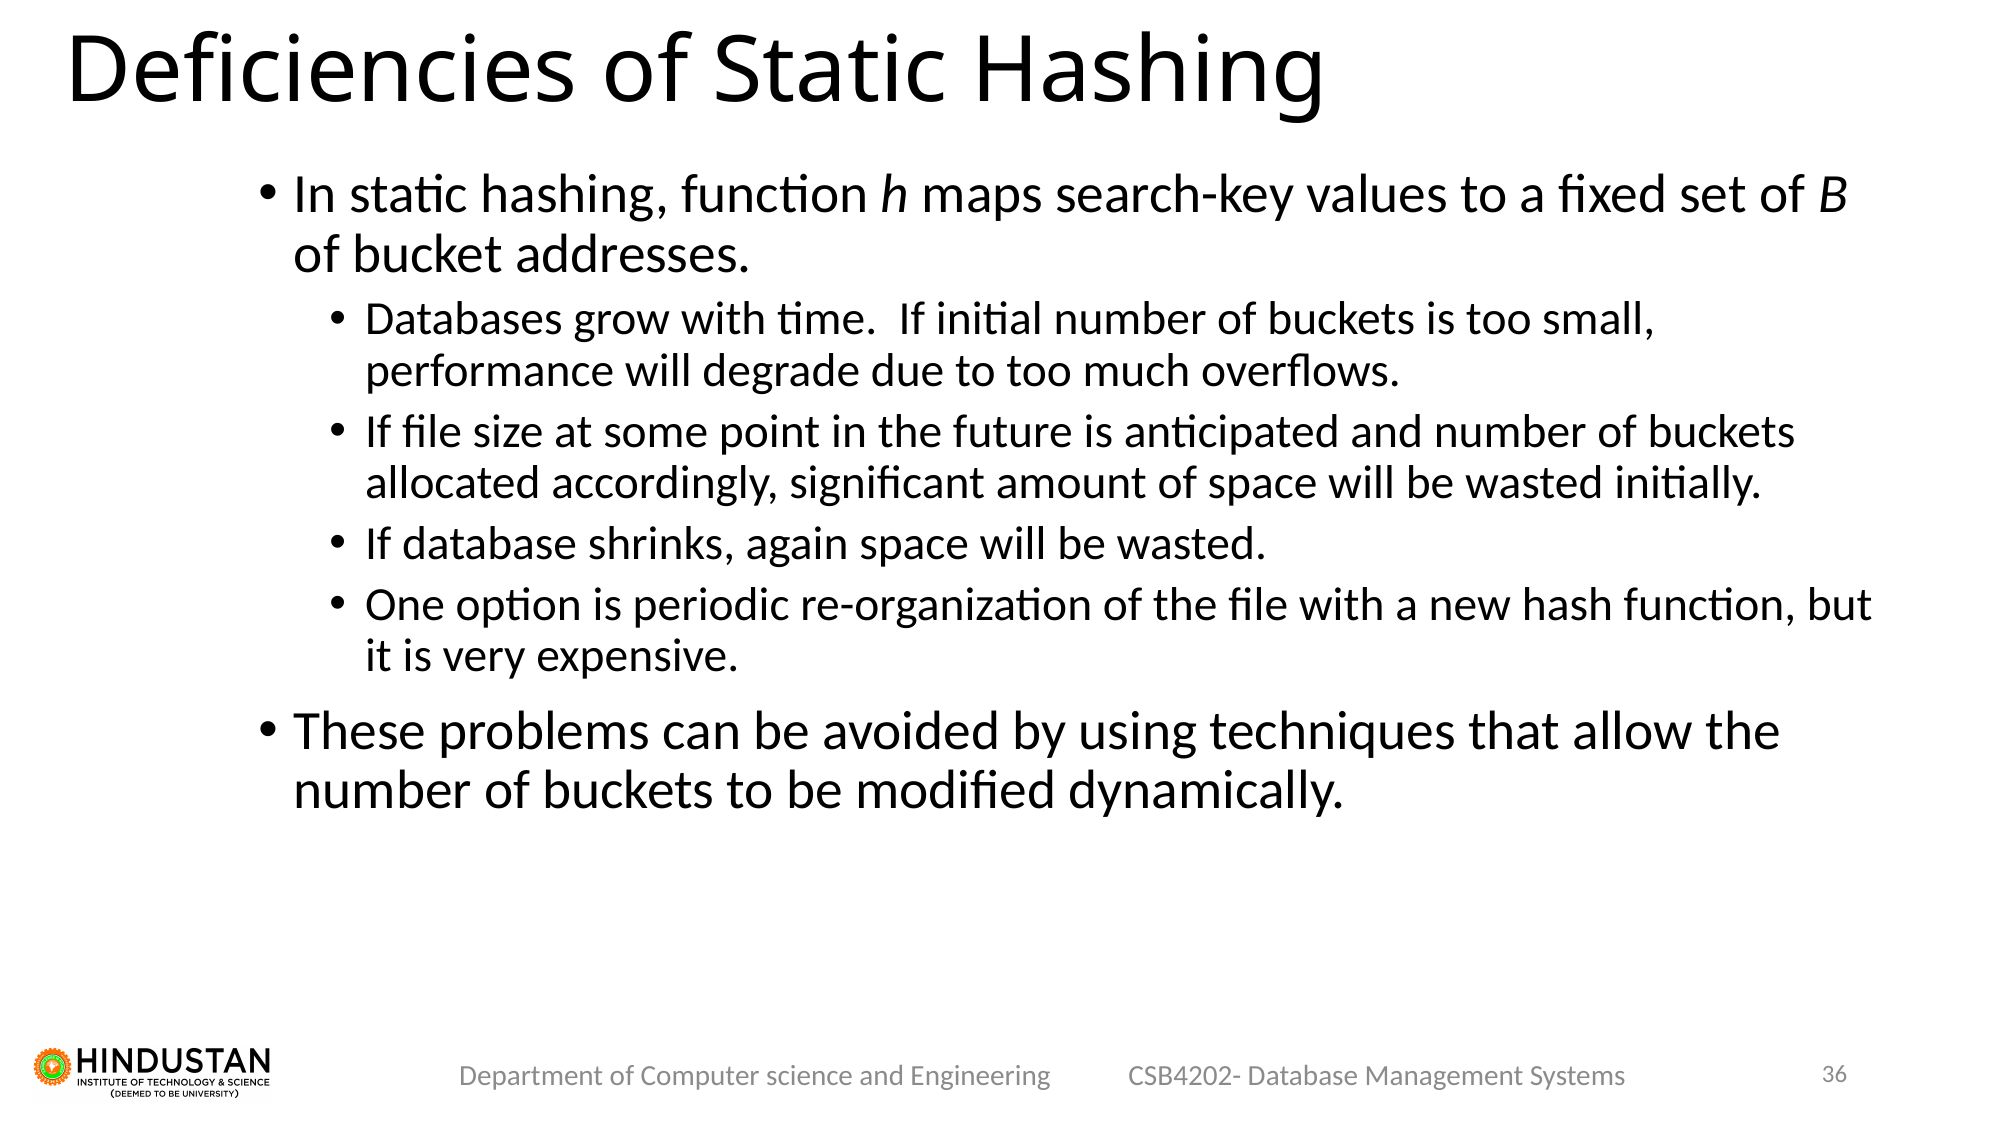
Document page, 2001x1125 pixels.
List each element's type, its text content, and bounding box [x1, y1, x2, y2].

list In static hashing, function h maps search-key values to a fixed set of B of bucket addresses. Databases grow with time. If initial number of buckets is too small, performance will degrade due to too much overflows. If file size at some point in the future is anticipated and number of buckets allocated accordingly, significant amount of space will be wasted initially. If database shrinks, again space will be wasted. One option is periodic re-organization of the file with a new hash function, but it is very expensive. These problems can be avoided by using techniques that allow the number of buckets to be modified dynamically. [243, 157, 1894, 833]
footer Department of Computer science and Engineering CSB4202- Database Management Systems [339, 1043, 1747, 1104]
slide_number 36 [1412, 1042, 1863, 1103]
picture [31, 1043, 272, 1103]
title Deficiencies of Static Hashing [49, 11, 1775, 133]
